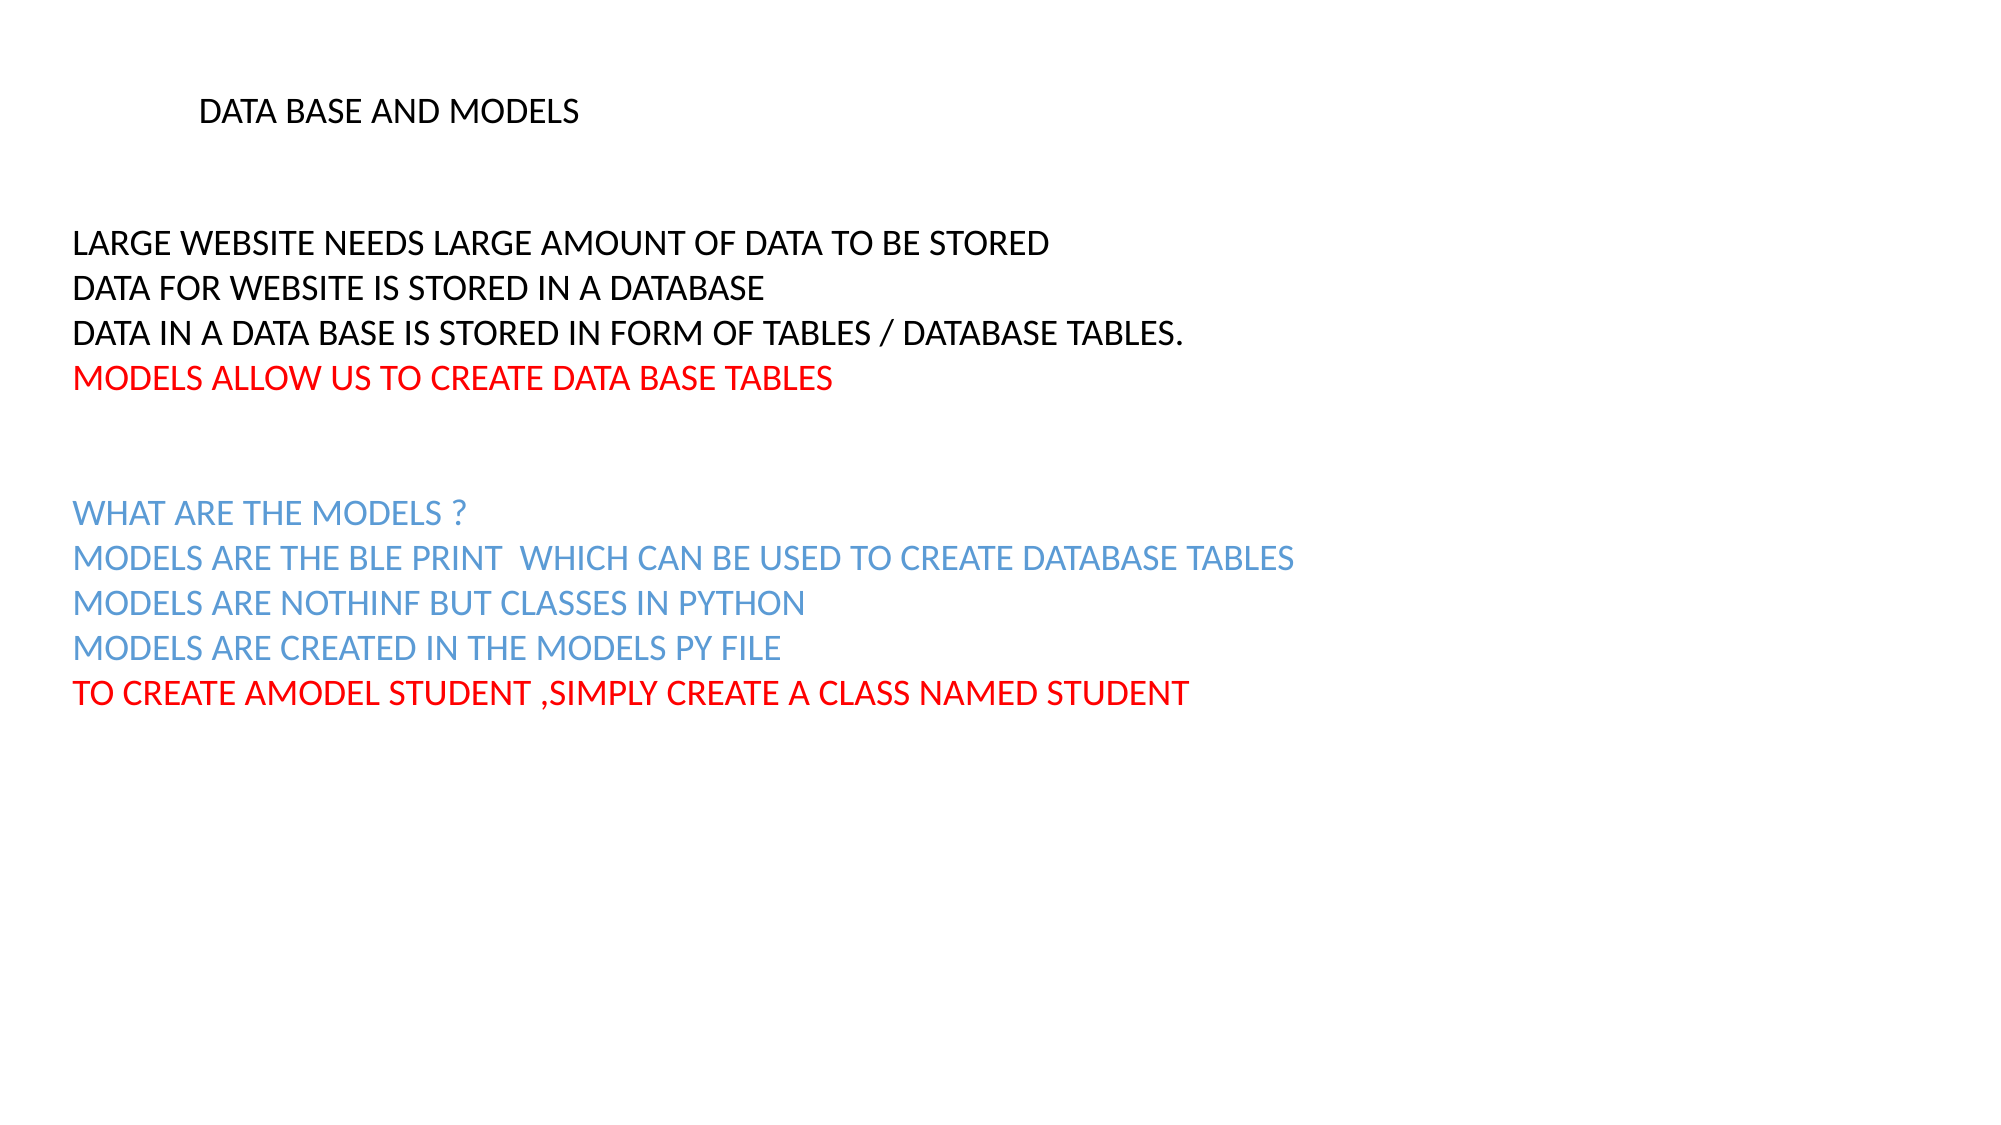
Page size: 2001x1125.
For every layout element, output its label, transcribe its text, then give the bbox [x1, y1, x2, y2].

text_box LARGE WEBSITE NEEDS LARGE AMOUNT OF DATA TO BE STORED DATA FOR WEBSITE IS STORED IN A DATABASE DATA IN A DATA BASE IS STORED IN FORM OF TABLES / DATABASE TABLES. MODELS ALLOW US TO CREATE DATA BASE TABLES WHAT ARE THE MODELS ? MODELS ARE THE BLE PRINT WHICH CAN BE USED TO CREATE DATABASE TABLES MODELS ARE NOTHINF BUT CLASSES IN PYTHON MODELS ARE CREATED IN THE MODELS PY FILE TO CREATE AMODEL STUDENT ,SIMPLY CREATE A CLASS NAMED STUDENT [57, 210, 1932, 811]
text_box DATA BASE AND MODELS [184, 78, 937, 139]
